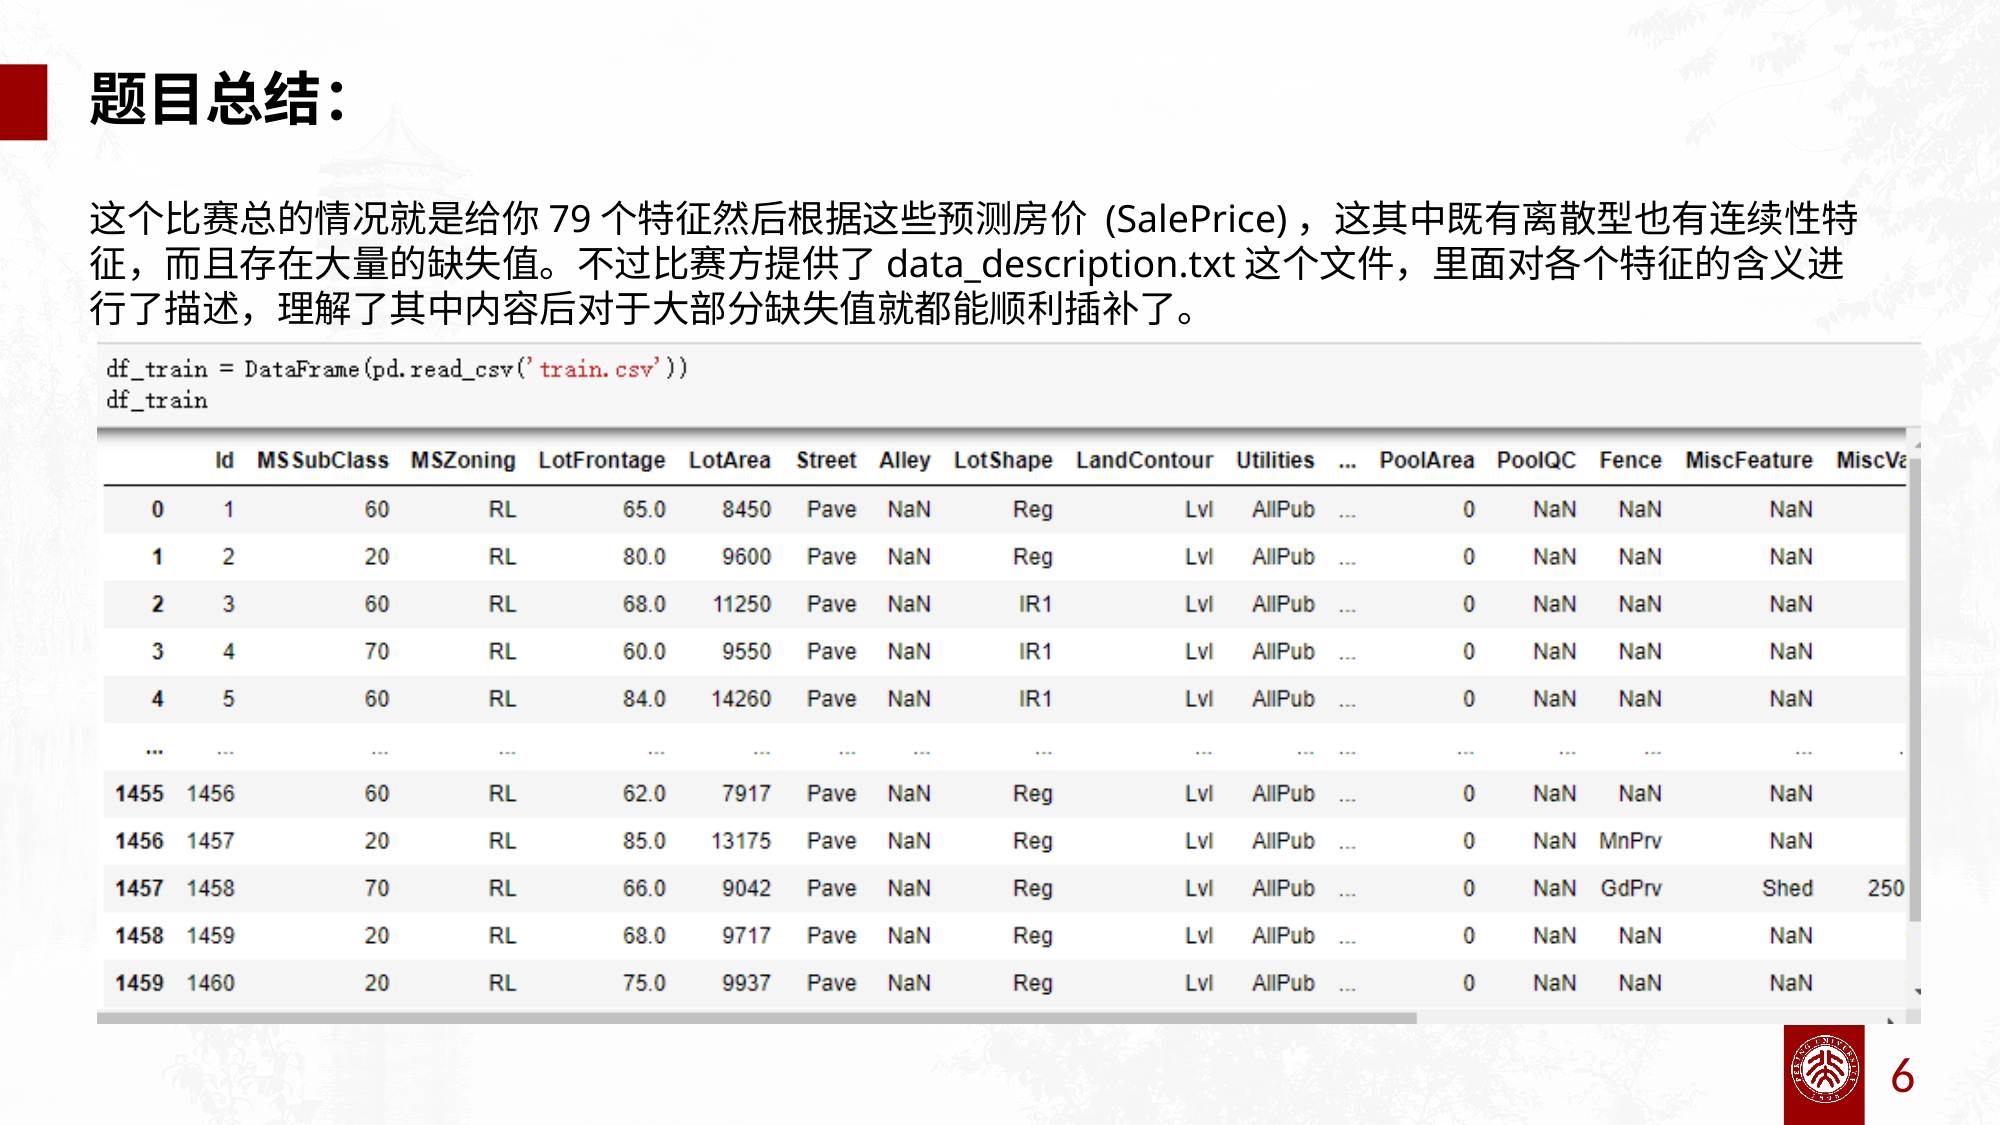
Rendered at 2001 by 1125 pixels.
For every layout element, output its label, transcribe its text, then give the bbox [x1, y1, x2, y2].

text_box [0, 64, 48, 141]
text_box 这个比赛总的情况就是给你79个特征然后根据这些预测房价 (SalePrice)，这其中既有离散型也有连续性特征，而且存在大量的缺失值。不过比赛方提供了data_description.txt这个文件，里面对各个特征的含义进行了描述，理解了其中内容后对于大部分缺失值就都能顺利插补了。 [74, 142, 1879, 338]
picture [1791, 1035, 1860, 1103]
text_box 题目总结： [74, 54, 843, 140]
slide_number 6 [1842, 1042, 1963, 1103]
picture [0, 0, 2001, 1125]
